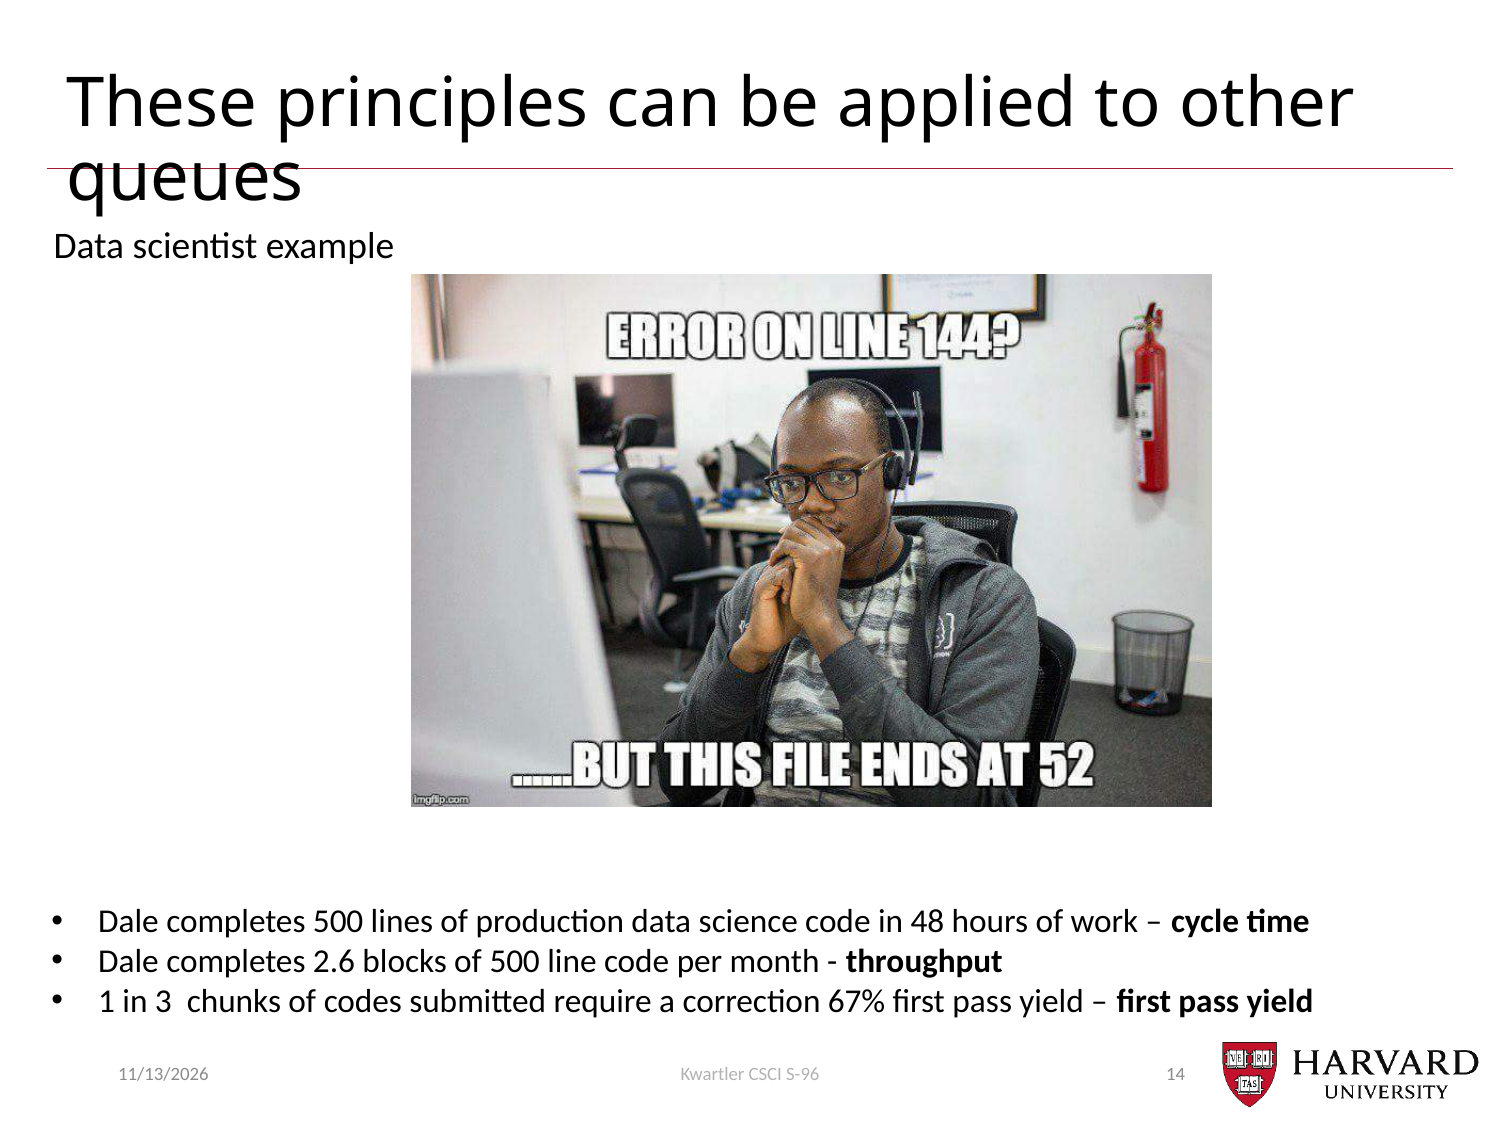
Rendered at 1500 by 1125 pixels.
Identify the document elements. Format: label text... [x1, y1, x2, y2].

slide_number 14 [1059, 1042, 1200, 1103]
text_box Data scientist example [38, 213, 410, 274]
picture [411, 273, 1212, 807]
picture [1200, 1024, 1500, 1125]
footer Kwartler CSCI S-96 [496, 1042, 1004, 1103]
title These principles can be applied to other queues [51, 59, 1449, 157]
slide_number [103, 1042, 441, 1103]
text_box Dale completes 500 lines of production data science code in 48 hours of work – cycle time Dale completes 2.6 blocks of 500 line code per month - throughput 1 in 3 chunks of codes submitted require a correction 67% first pass yield – first pass yield [36, 892, 1449, 1027]
